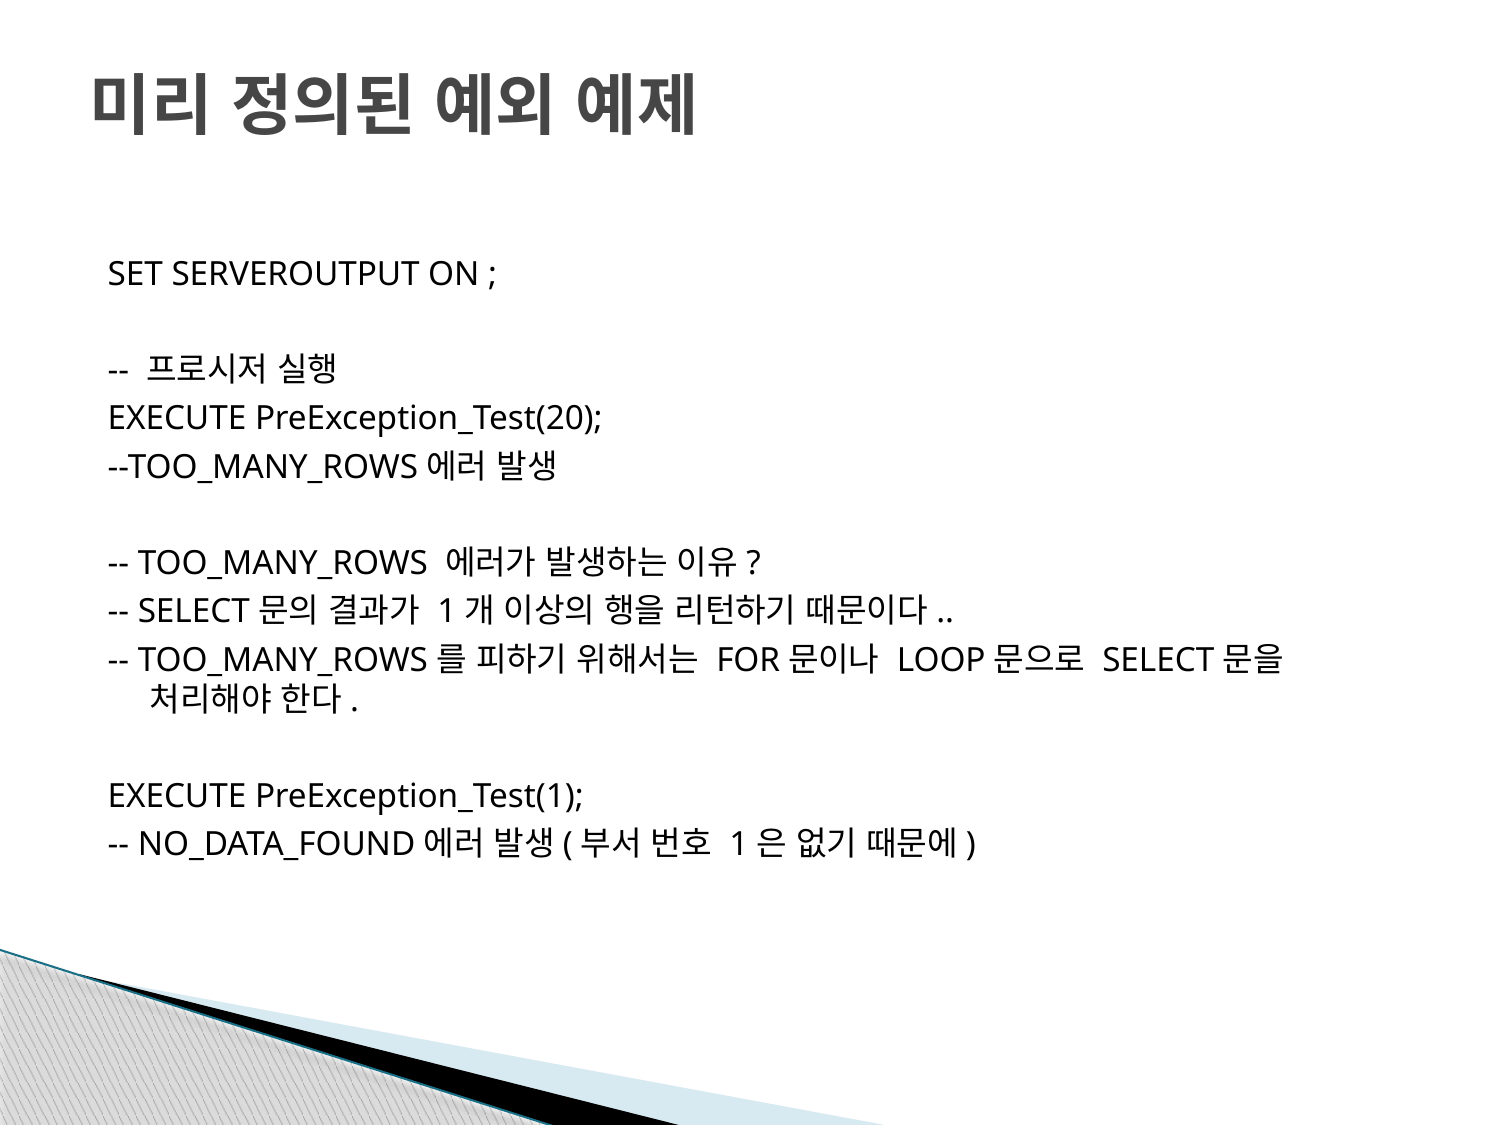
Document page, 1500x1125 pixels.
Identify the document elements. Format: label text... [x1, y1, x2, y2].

list SET SERVEROUTPUT ON ; -- 프로시저 실행 EXECUTE PreException_Test(20); --TOO_MANY_ROWS에러 발생 -- TOO_MANY_ROWS 에러가 발생하는 이유? -- SELECT문의 결과가 1개 이상의 행을 리턴하기 때문이다.. -- TOO_MANY_ROWS를 피하기 위해서는 FOR문이나 LOOP문으로 SELECT문을 처리해야 한다. EXECUTE PreException_Test(1); -- NO_DATA_FOUND에러 발생(부서 번호 1은 없기 때문에) [75, 196, 1425, 1071]
title 미리 정의된 예외 예제 [75, 45, 1425, 161]
